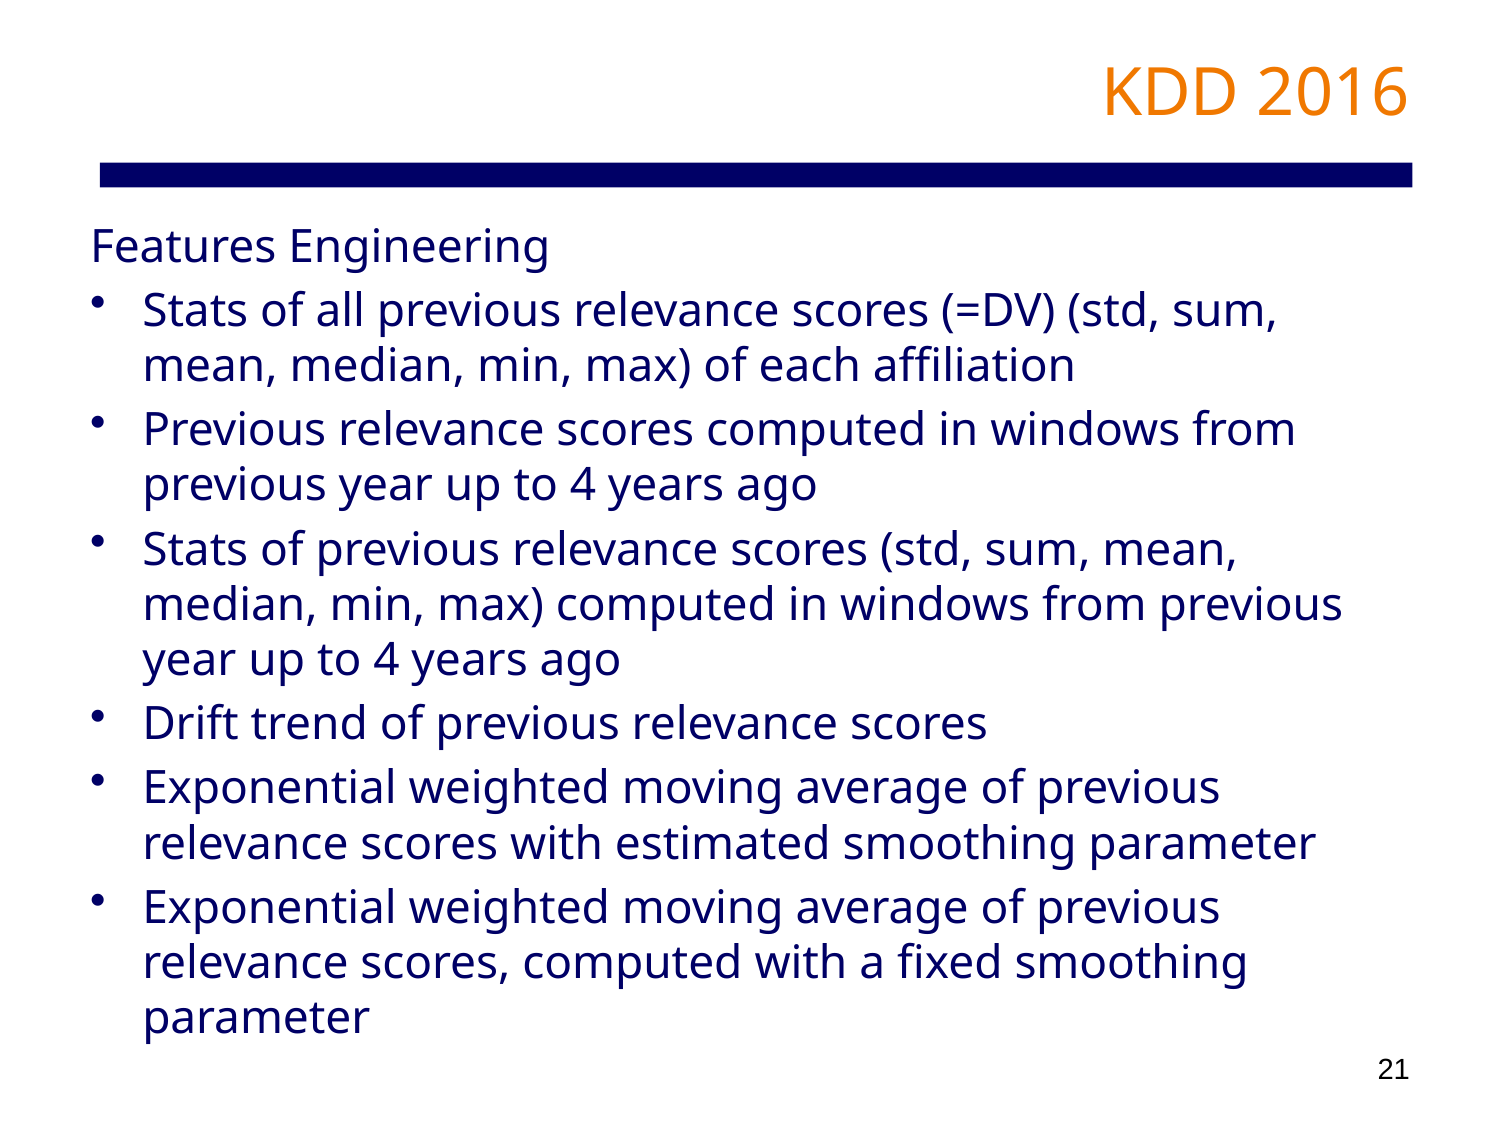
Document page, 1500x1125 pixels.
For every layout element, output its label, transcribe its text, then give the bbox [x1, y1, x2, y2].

slide_number 21 [1074, 1042, 1426, 1103]
list Features Engineering Stats of all previous relevance scores (=DV) (std, sum, mean, median, min, max) of each affiliation Previous relevance scores computed in windows from previous year up to 4 years ago Stats of previous relevance scores (std, sum, mean, median, min, max) computed in windows from previous year up to 4 years ago Drift trend of previous relevance scores Exponential weighted moving average of previous relevance scores with estimated smoothing parameter Exponential weighted moving average of previous relevance scores, computed with a fixed smoothing parameter [74, 208, 1426, 1065]
title KDD 2016 [74, 0, 1426, 184]
